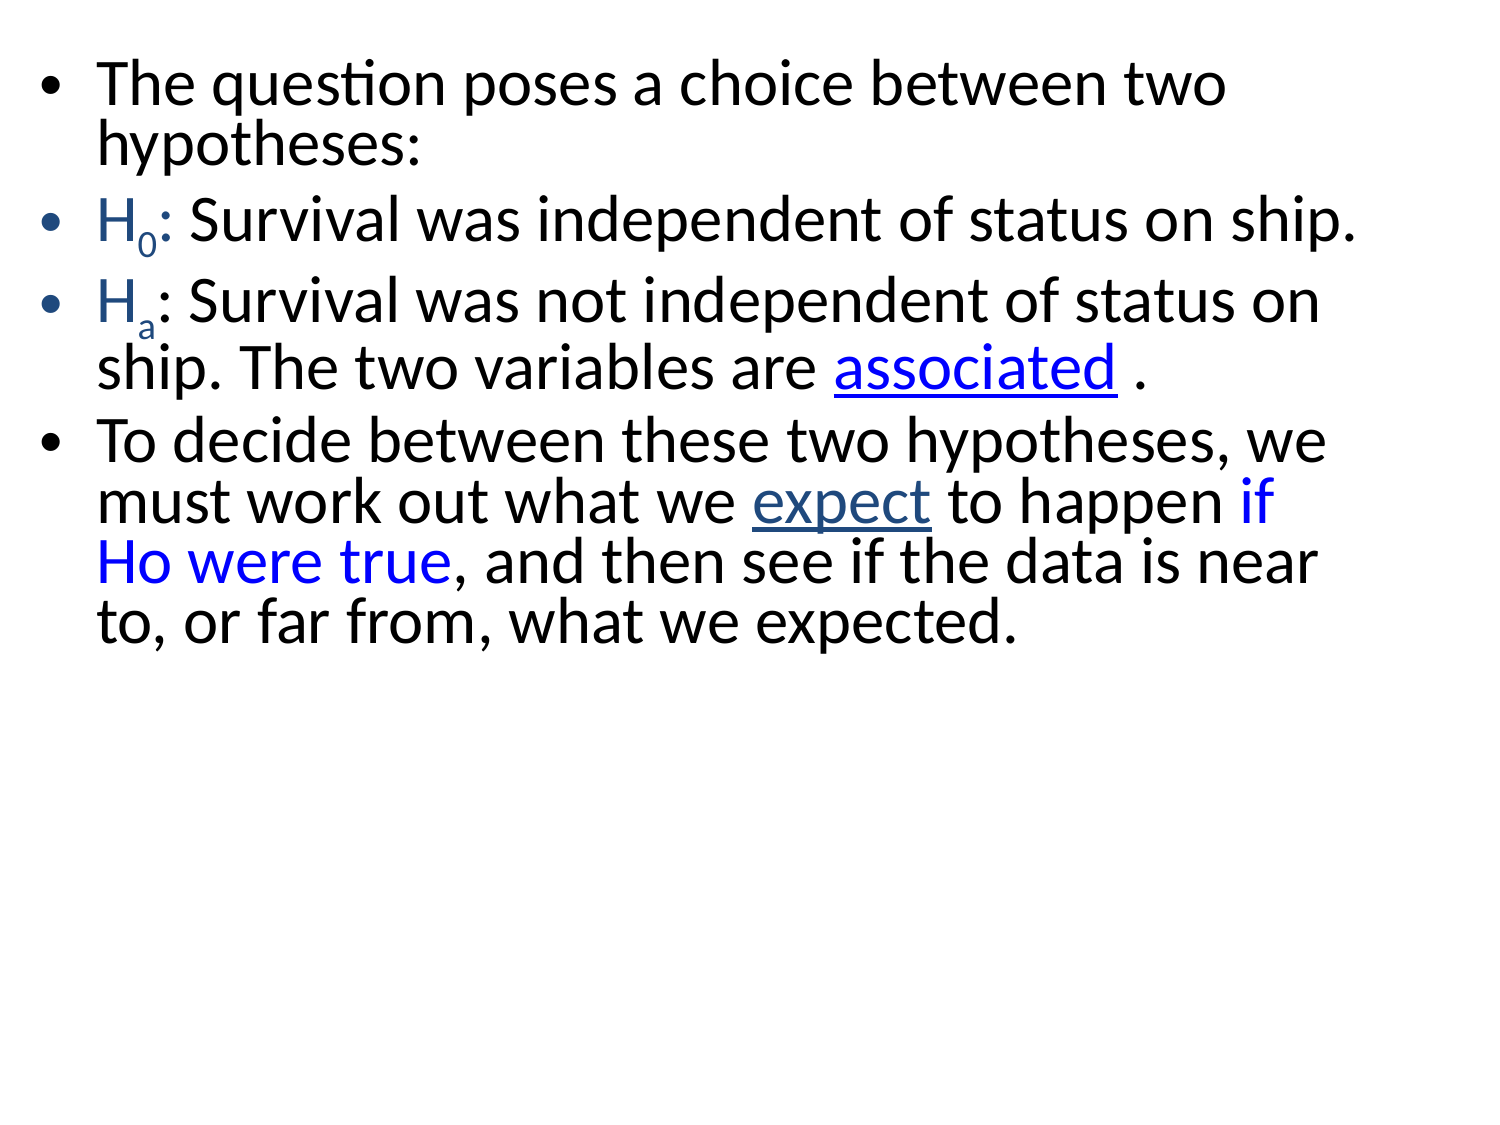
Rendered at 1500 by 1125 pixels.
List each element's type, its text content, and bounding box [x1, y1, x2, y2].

list The question poses a choice between two hypotheses: H0: Survival was independent of status on ship. Ha: Survival was not independent of status on ship. The two variables are associated . To decide between these two hypotheses, we must work out what we expect to happen if Ho were true, and then see if the data is near to, or far from, what we expected. [24, 50, 1375, 950]
